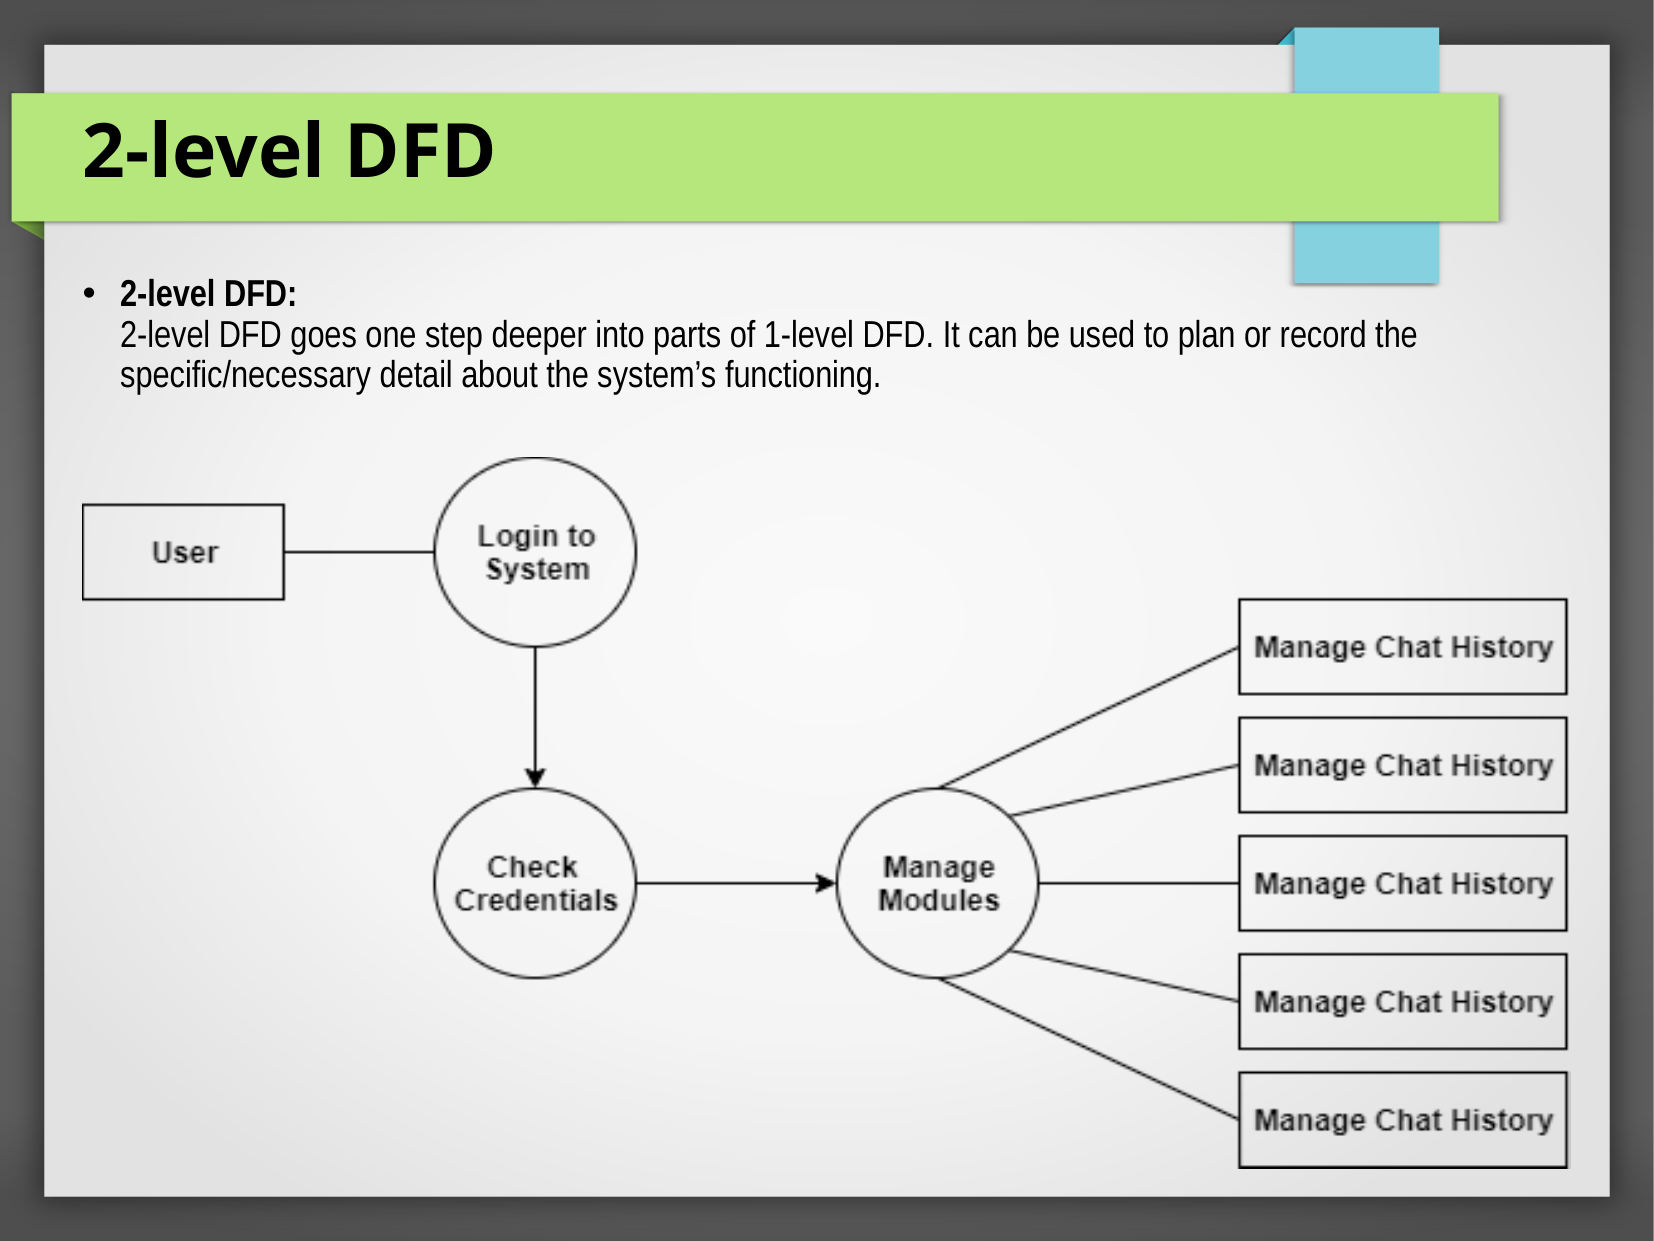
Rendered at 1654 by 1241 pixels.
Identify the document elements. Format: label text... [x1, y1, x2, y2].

picture [0, 0, 1654, 1241]
title 2-level DFD [82, 94, 1264, 213]
subtitle 2-level DFD: 2-level DFD goes one step deeper into parts of 1-level DFD. It can be used to plan or record the specific/necessary detail about the system’s functioning. [82, 280, 1571, 390]
